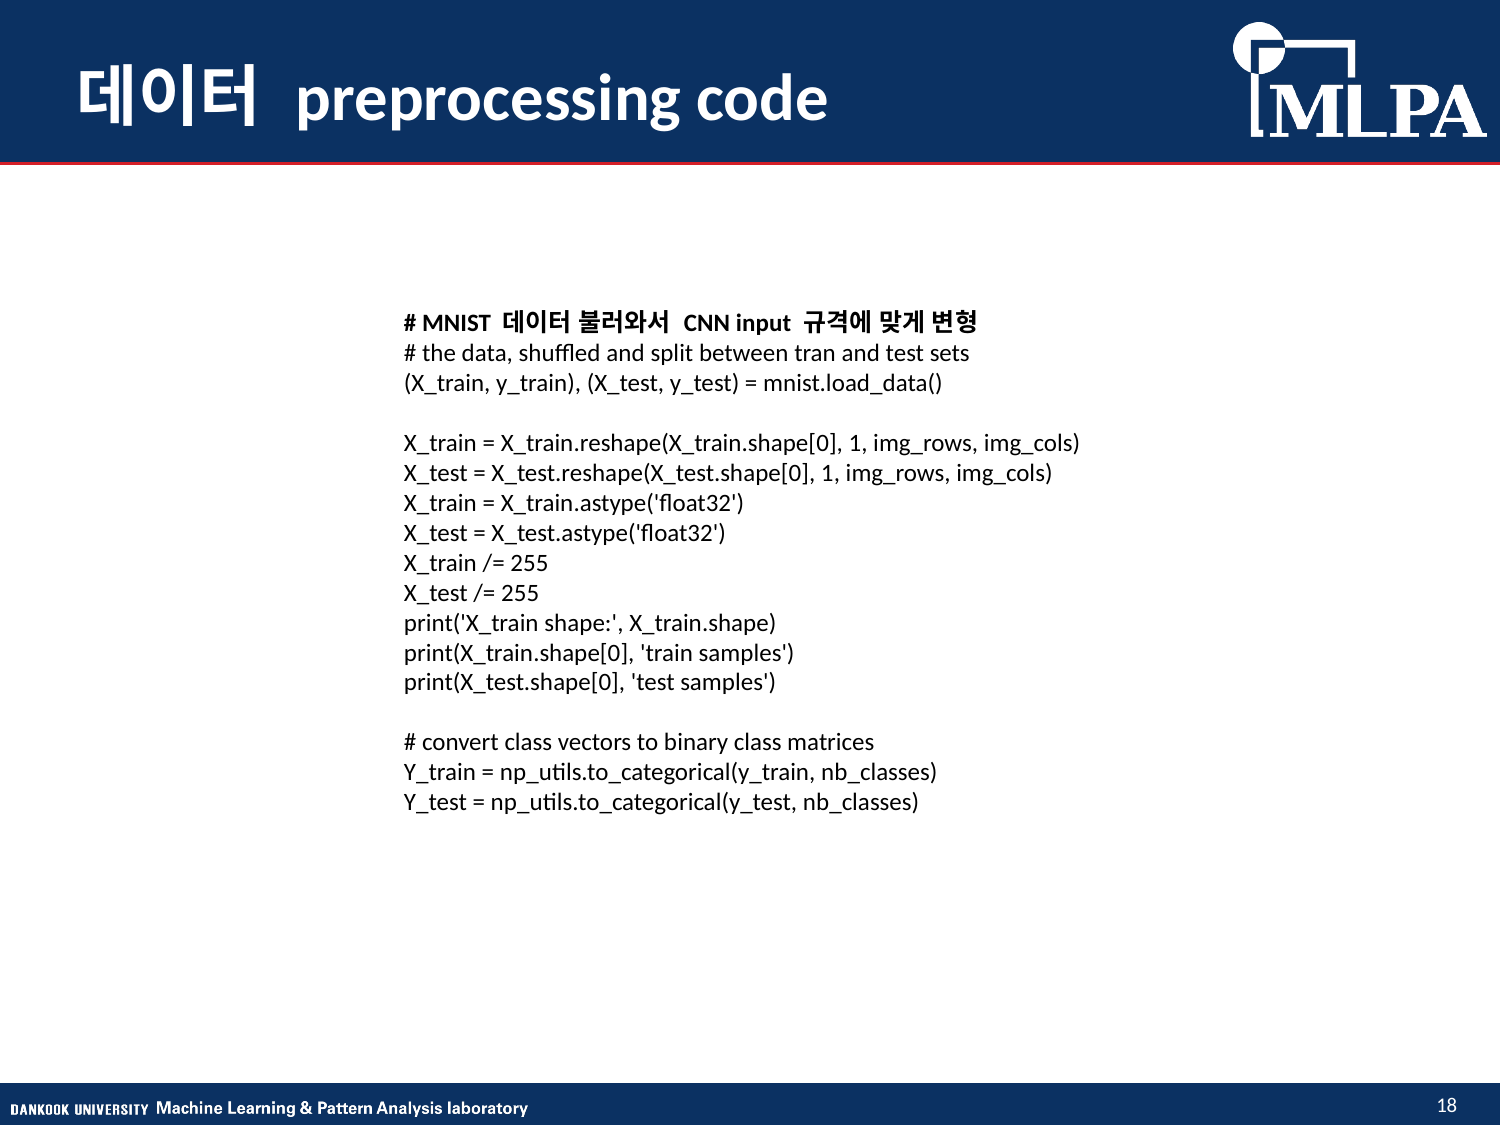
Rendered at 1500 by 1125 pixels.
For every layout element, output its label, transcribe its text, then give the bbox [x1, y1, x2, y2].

title 데이터 preprocessing code [61, 31, 1425, 143]
text_box # MNIST 데이터 불러와서 CNN input 규격에 맞게 변형 # the data, shuffled and split between tran and test sets (X_train, y_train), (X_test, y_test) = mnist.load_data() X_train = X_train.reshape(X_train.shape[0], 1, img_rows, img_cols) X_test = X_test.reshape(X_test.shape[0], 1, img_rows, img_cols) X_train = X_train.astype('float32') X_test = X_test.astype('float32') X_train /= 255 X_test /= 255 print('X_train shape:', X_train.shape) print(X_train.shape[0], 'train samples') print(X_test.shape[0], 'test samples') # convert class vectors to binary class matrices Y_train = np_utils.to_categorical(y_train, nb_classes) Y_test = np_utils.to_categorical(y_test, nb_classes) [389, 299, 1097, 823]
picture [1233, 22, 1487, 137]
picture [11, 1101, 528, 1117]
slide_number 18 [1368, 1084, 1473, 1125]
